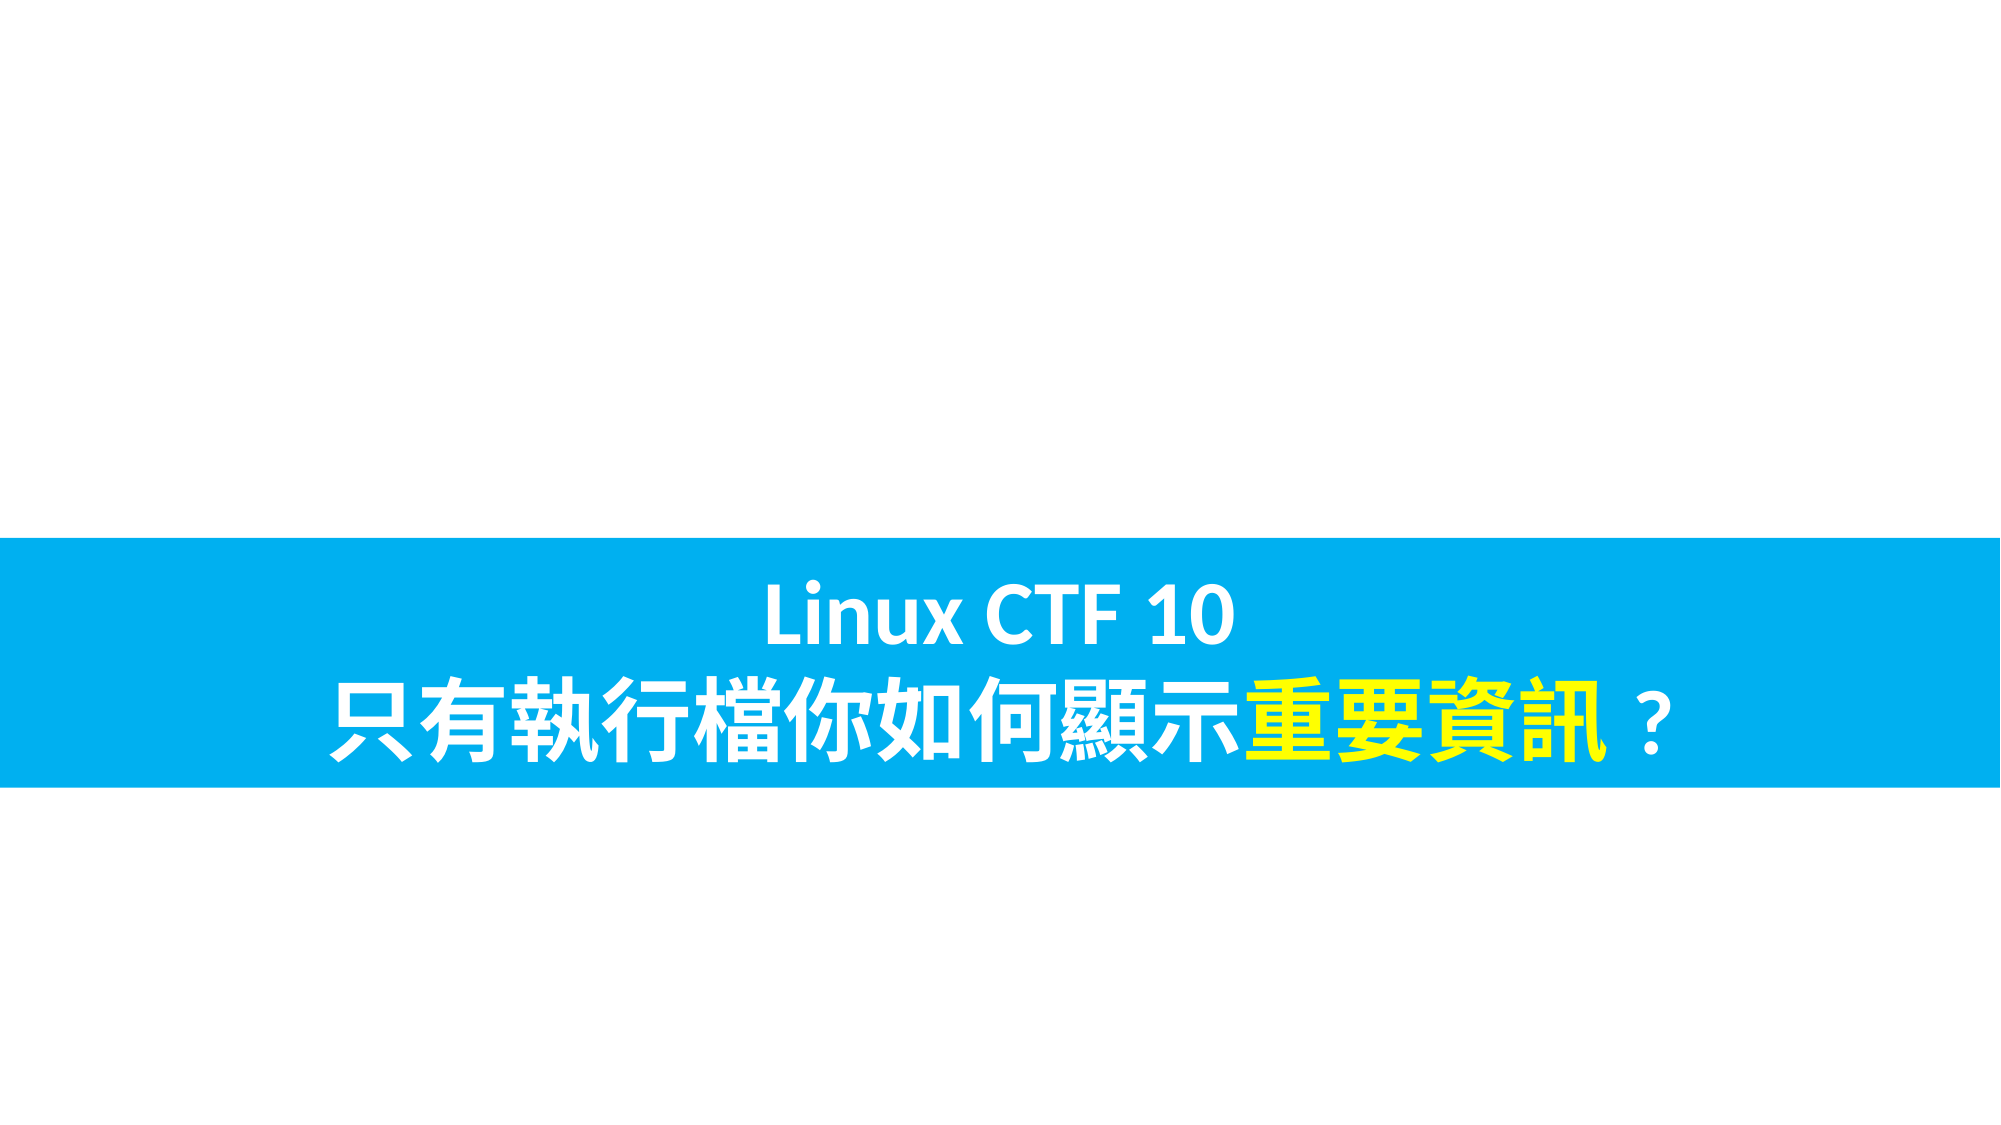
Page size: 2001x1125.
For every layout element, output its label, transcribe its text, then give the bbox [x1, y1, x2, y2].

text_box Linux CTF 10 只有執行檔你如何顯示重要資訊? [0, 537, 2000, 789]
